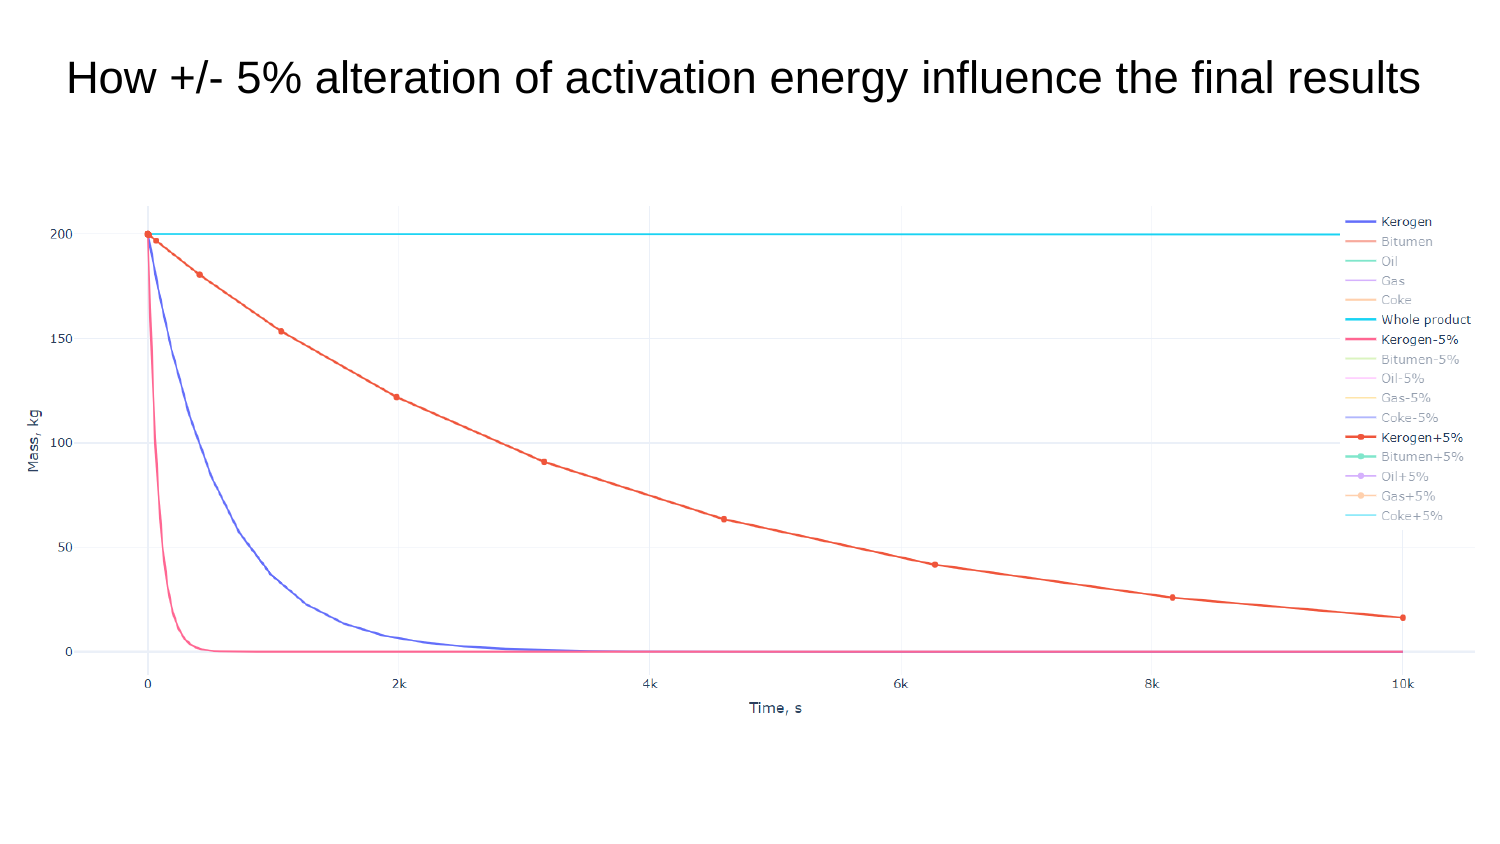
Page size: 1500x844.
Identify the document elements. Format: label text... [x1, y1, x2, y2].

picture [24, 196, 1476, 725]
title How +/- 5% alteration of activation energy influence the final results [51, 32, 1449, 172]
